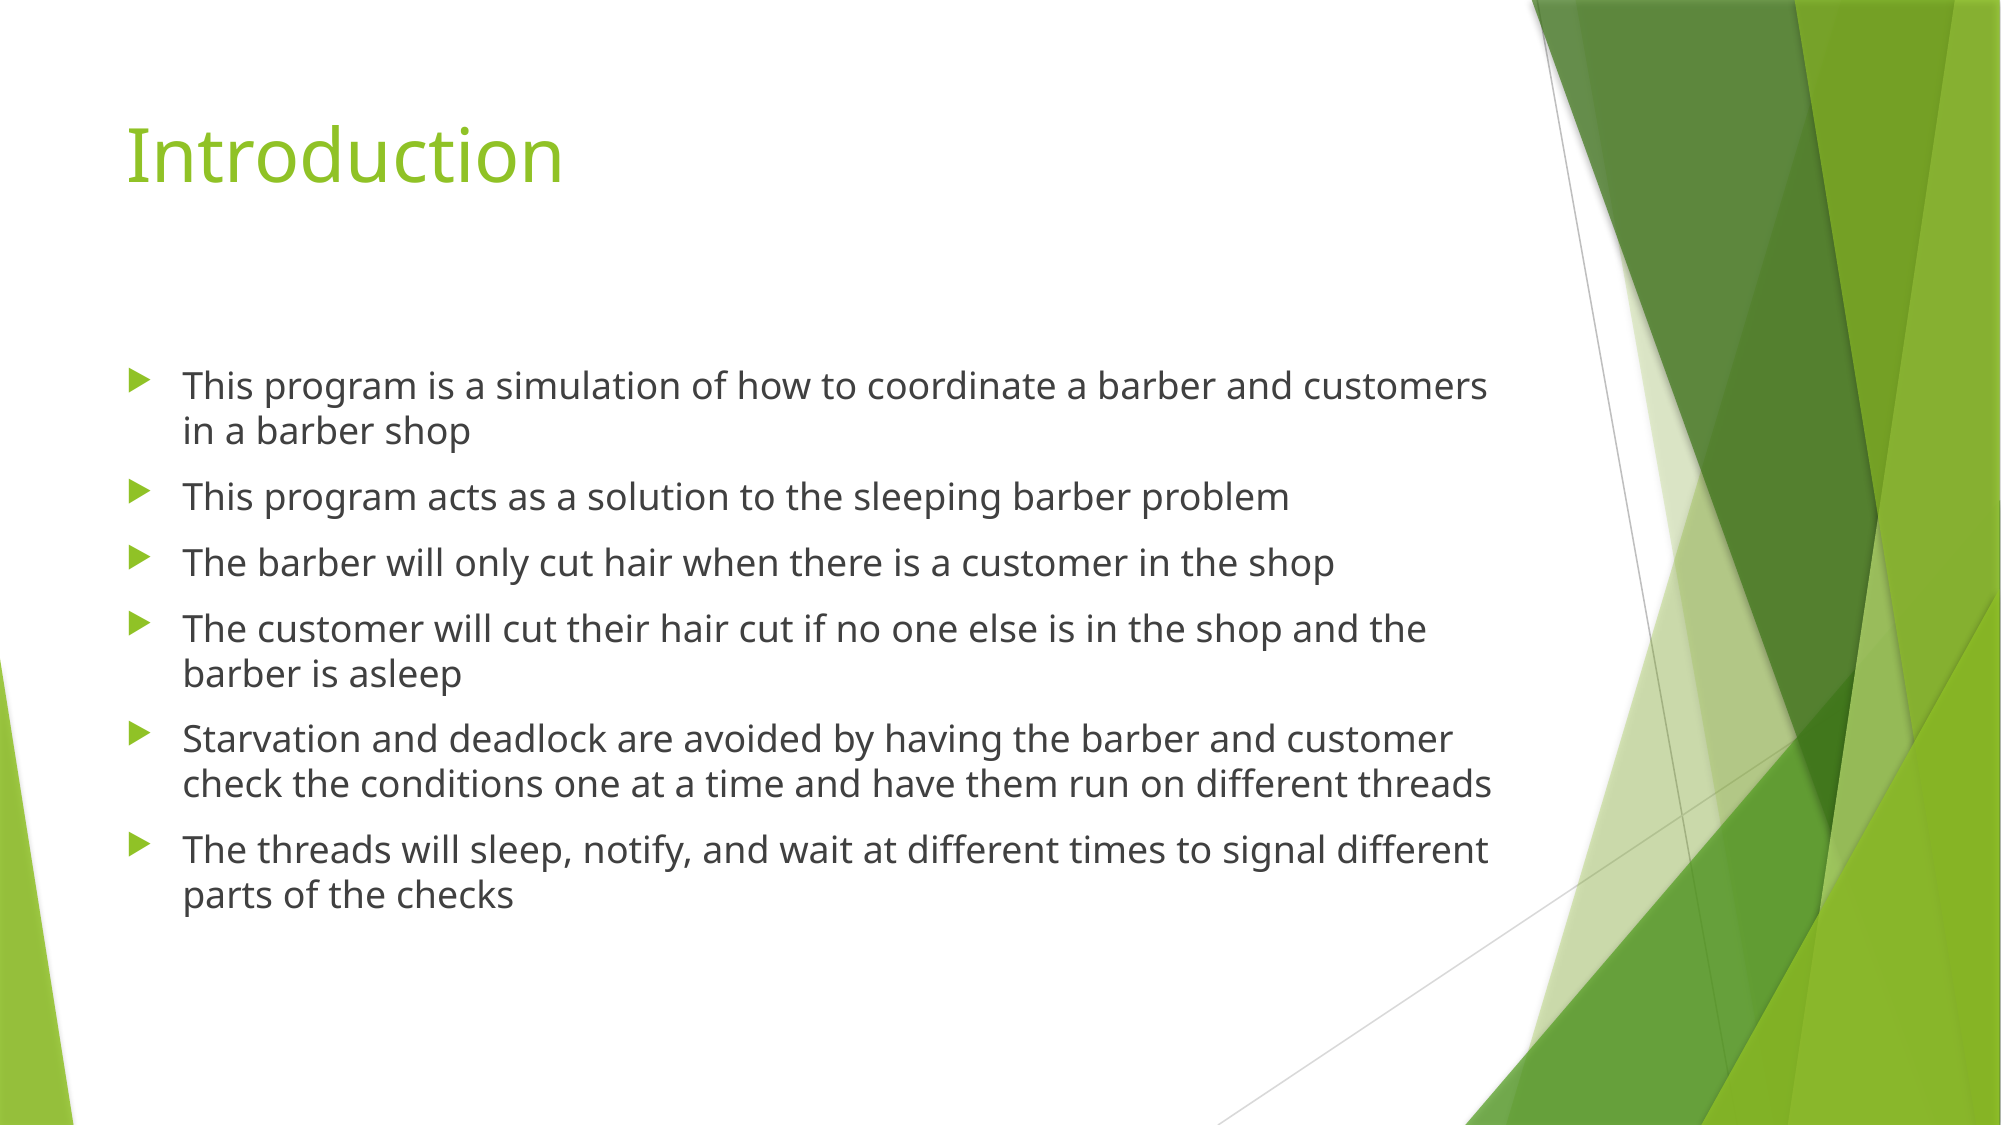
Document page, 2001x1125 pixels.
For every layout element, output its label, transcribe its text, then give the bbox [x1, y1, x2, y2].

list This program is a simulation of how to coordinate a barber and customers in a barber shop This program acts as a solution to the sleeping barber problem The barber will only cut hair when there is a customer in the shop The customer will cut their hair cut if no one else is in the shop and the barber is asleep Starvation and deadlock are avoided by having the barber and customer check the conditions one at a time and have them run on different threads The threads will sleep, notify, and wait at different times to signal different parts of the checks [111, 354, 1522, 992]
title Introduction [111, 99, 1522, 317]
